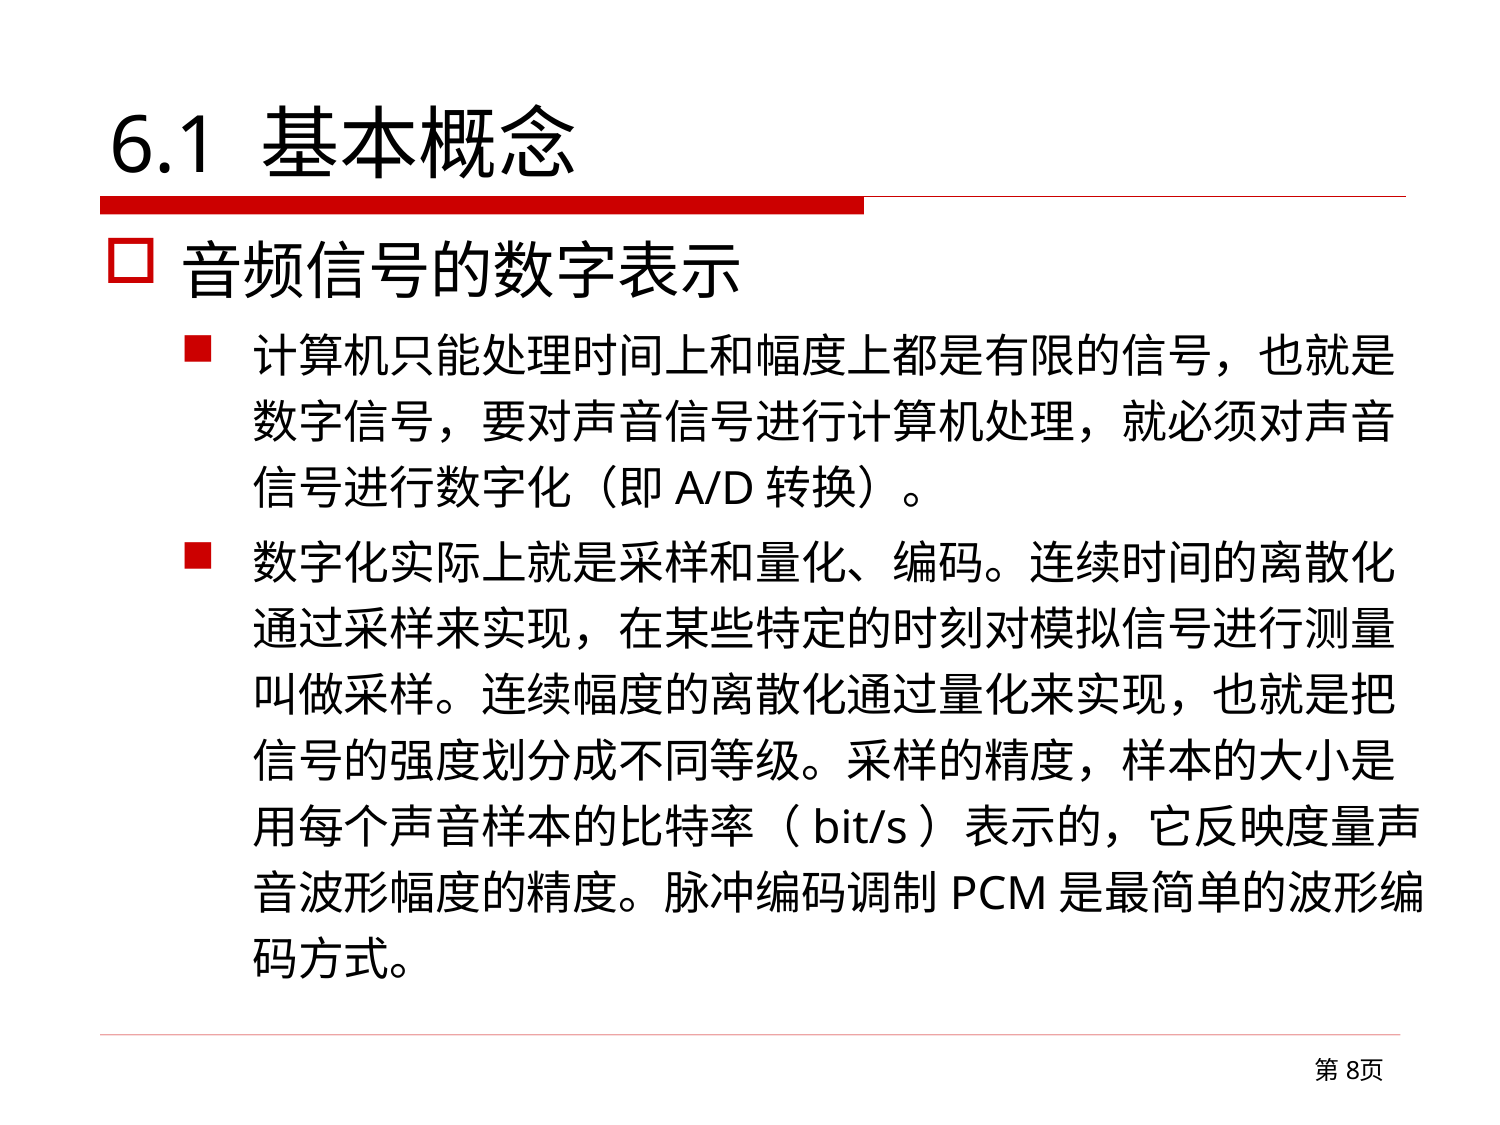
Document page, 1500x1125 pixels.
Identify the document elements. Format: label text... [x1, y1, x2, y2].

title 6.1 基本概念 [94, 50, 1407, 197]
slide_number [1074, 1046, 1401, 1103]
list 音频信号的数字表示 计算机只能处理时间上和幅度上都是有限的信号，也就是数字信号，要对声音信号进行计算机处理，就必须对声音信号进行数字化（即A/D转换）。 数字化实际上就是采样和量化、编码。连续时间的离散化通过采样来实现，在某些特定的时刻对模拟信号进行测量叫做采样。连续幅度的离散化通过量化来实现，也就是把信号的强度划分成不同等级。采样的精度，样本的大小是用每个声音样本的比特率（bit/s）表示的，它反映度量声音波形幅度的精度。脉冲编码调制PCM是最简单的波形编码方式。 [88, 231, 1453, 1000]
